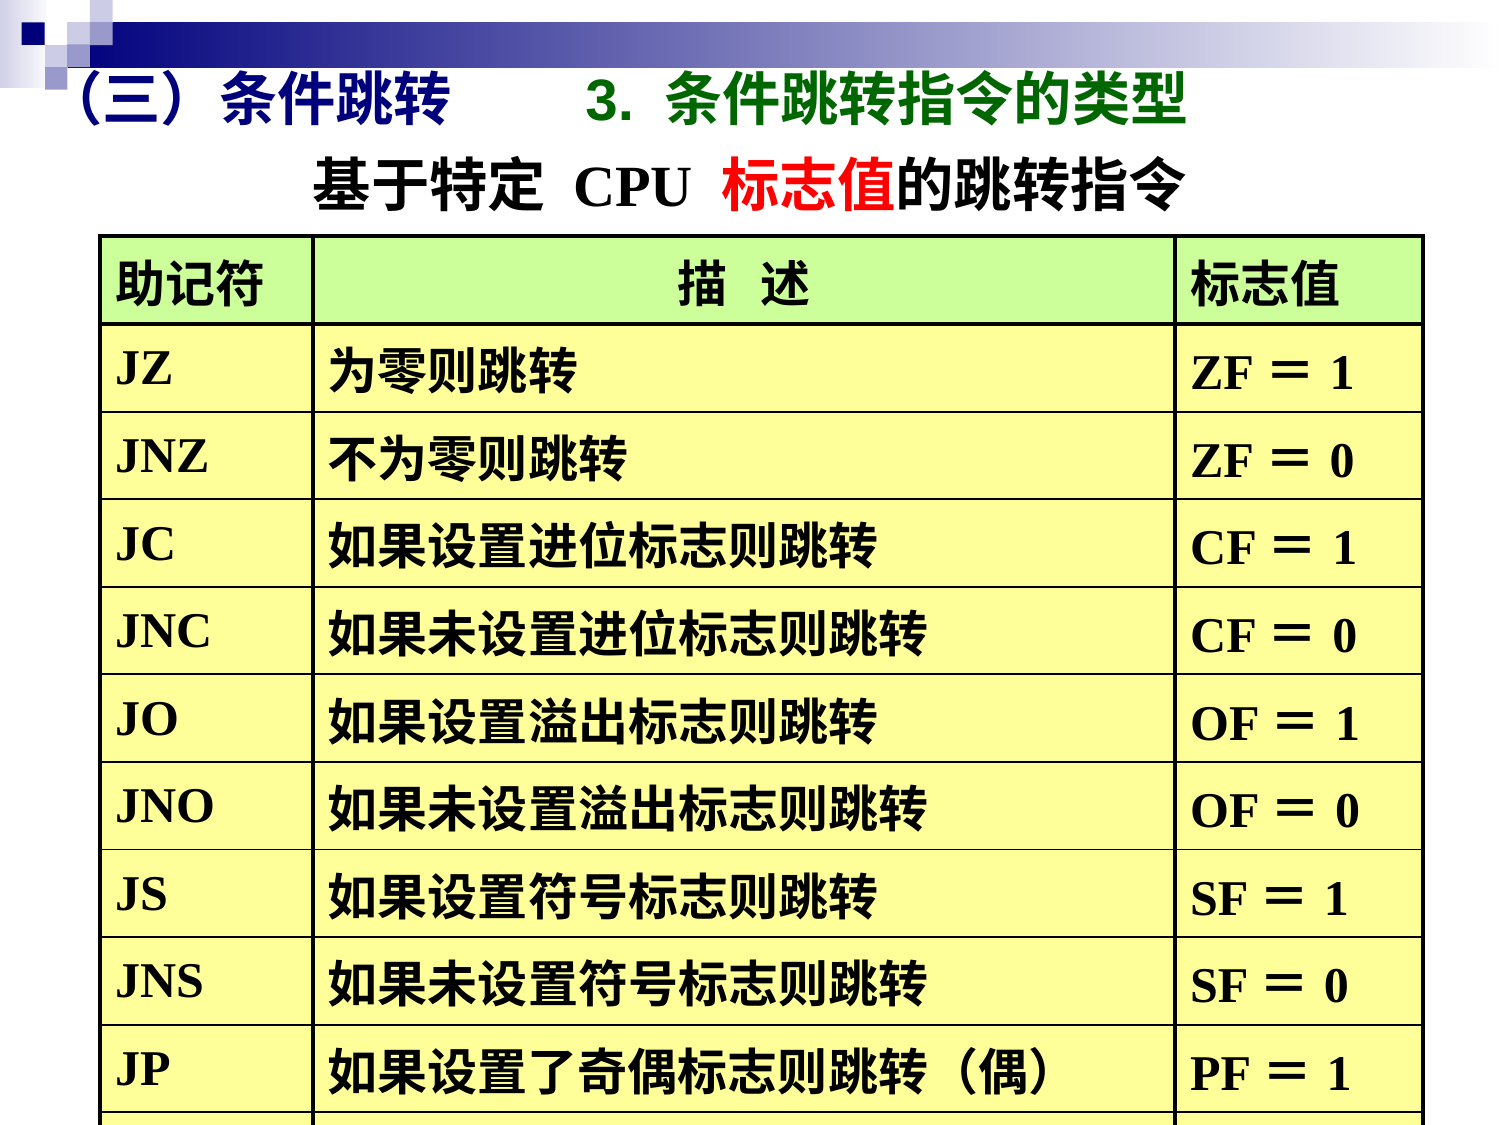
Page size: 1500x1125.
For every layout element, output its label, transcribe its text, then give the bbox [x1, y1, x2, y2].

table_cell JNC [102, 588, 311, 673]
table_cell 如果未设置溢出标志则跳转 [315, 763, 1173, 849]
title （三）条件跳转 3. 条件跳转指令的类型 [29, 54, 1471, 150]
table_cell JNS [102, 938, 311, 1024]
table_cell JNP [102, 1113, 311, 1125]
table_cell JS [102, 850, 311, 936]
table_cell SF＝0 [1177, 938, 1421, 1024]
table_cell JZ [102, 326, 311, 411]
table_cell 如果未设置进位标志则跳转 [315, 588, 1173, 673]
table_cell JNO [102, 763, 311, 849]
table_header 描 述 [315, 238, 1173, 322]
table_cell OF＝0 [1177, 763, 1421, 849]
table_cell 为零则跳转 [315, 326, 1173, 411]
table_cell CF＝1 [1177, 500, 1421, 586]
list 基于特定 CPU 标志值的跳转指令 [29, 150, 1471, 232]
table_cell 如果设置了奇偶标志则跳转（偶） [315, 1026, 1173, 1111]
table_cell ZF＝0 [1177, 413, 1421, 498]
table_cell 如果设置溢出标志则跳转 [315, 675, 1173, 761]
table_header 助记符 [102, 238, 311, 322]
table_cell PF＝0 [1177, 1113, 1421, 1125]
table_cell 如果未设置奇偶标志则跳转（奇） [315, 1113, 1173, 1125]
table_cell ZF＝1 [1177, 326, 1421, 411]
table_cell OF＝1 [1177, 675, 1421, 761]
table_cell 不为零则跳转 [315, 413, 1173, 498]
table_header 标志值 [1177, 238, 1421, 322]
table_cell PF＝1 [1177, 1026, 1421, 1111]
table_cell CF＝0 [1177, 588, 1421, 673]
table_cell 如果设置进位标志则跳转 [315, 500, 1173, 586]
table_cell 如果未设置符号标志则跳转 [315, 938, 1173, 1024]
table_cell SF＝1 [1177, 850, 1421, 936]
table_cell JP [102, 1026, 311, 1111]
table_cell JO [102, 675, 311, 761]
table_cell JNZ [102, 413, 311, 498]
table_cell 如果设置符号标志则跳转 [315, 850, 1173, 936]
table_cell JC [102, 500, 311, 586]
